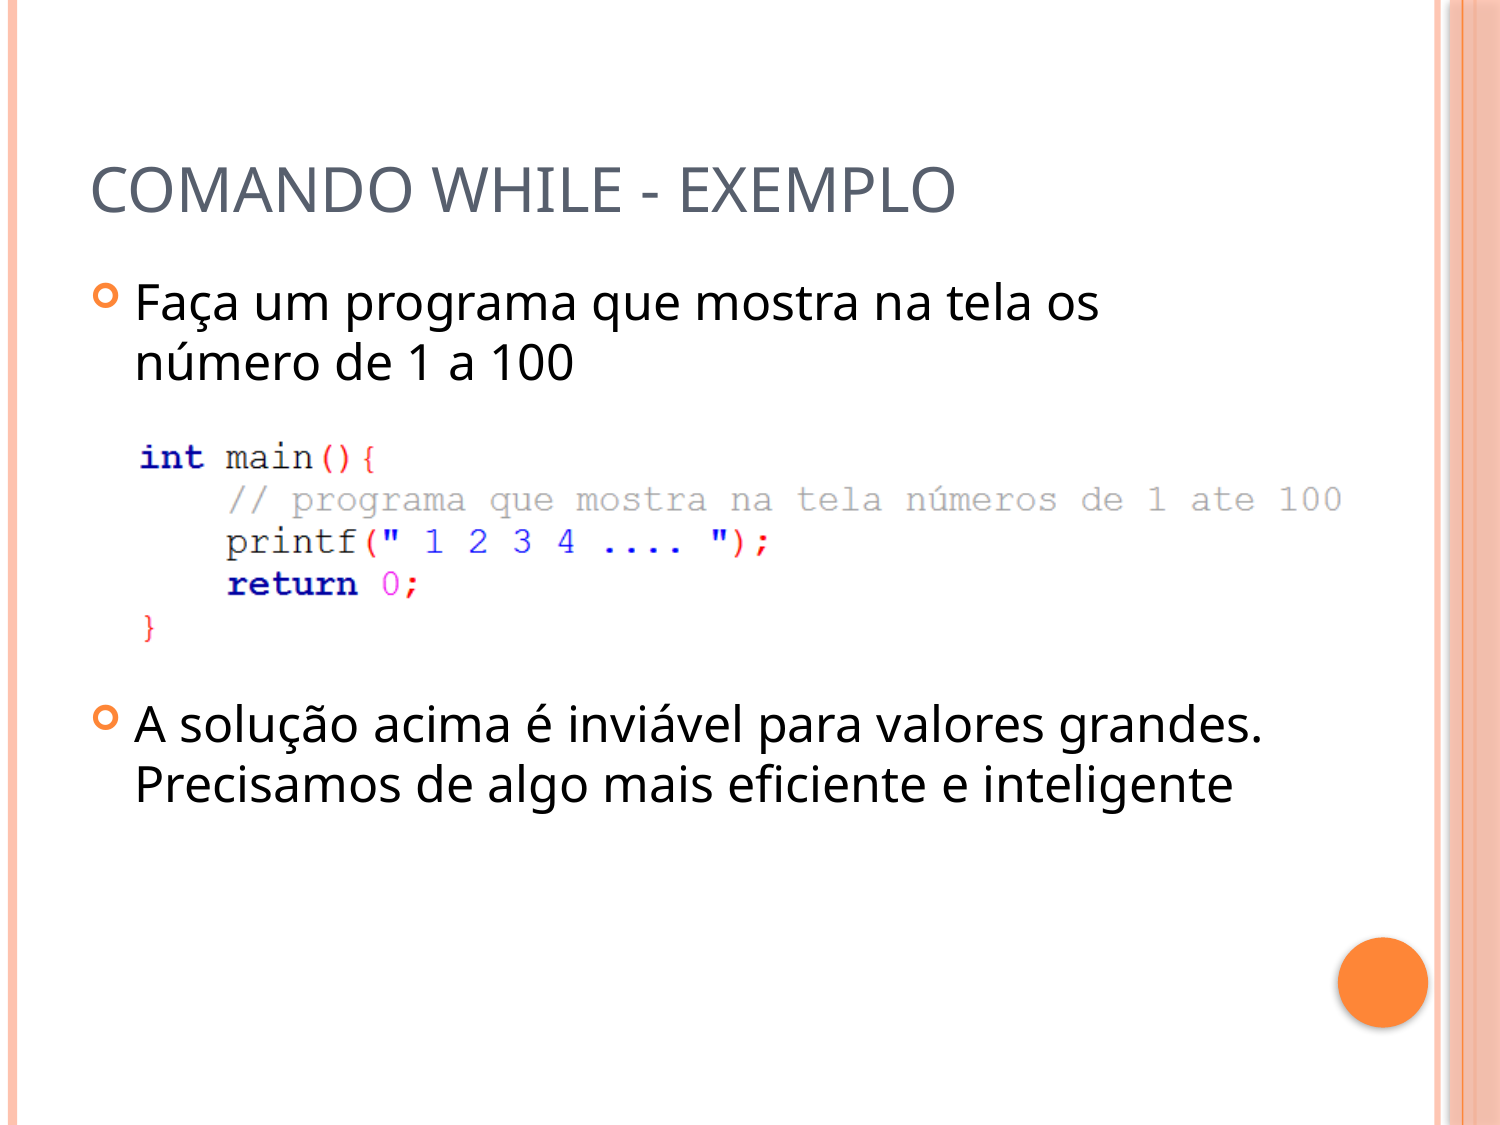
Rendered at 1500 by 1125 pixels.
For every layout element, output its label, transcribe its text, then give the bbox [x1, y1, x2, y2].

list Faça um programa que mostra na tela os número de 1 a 100 A solução acima é inviável para valores grandes. Precisamos de algo mais eficiente e inteligente [75, 262, 1300, 1062]
picture [139, 430, 1361, 651]
title Comando while - exemplo [75, 45, 1300, 233]
